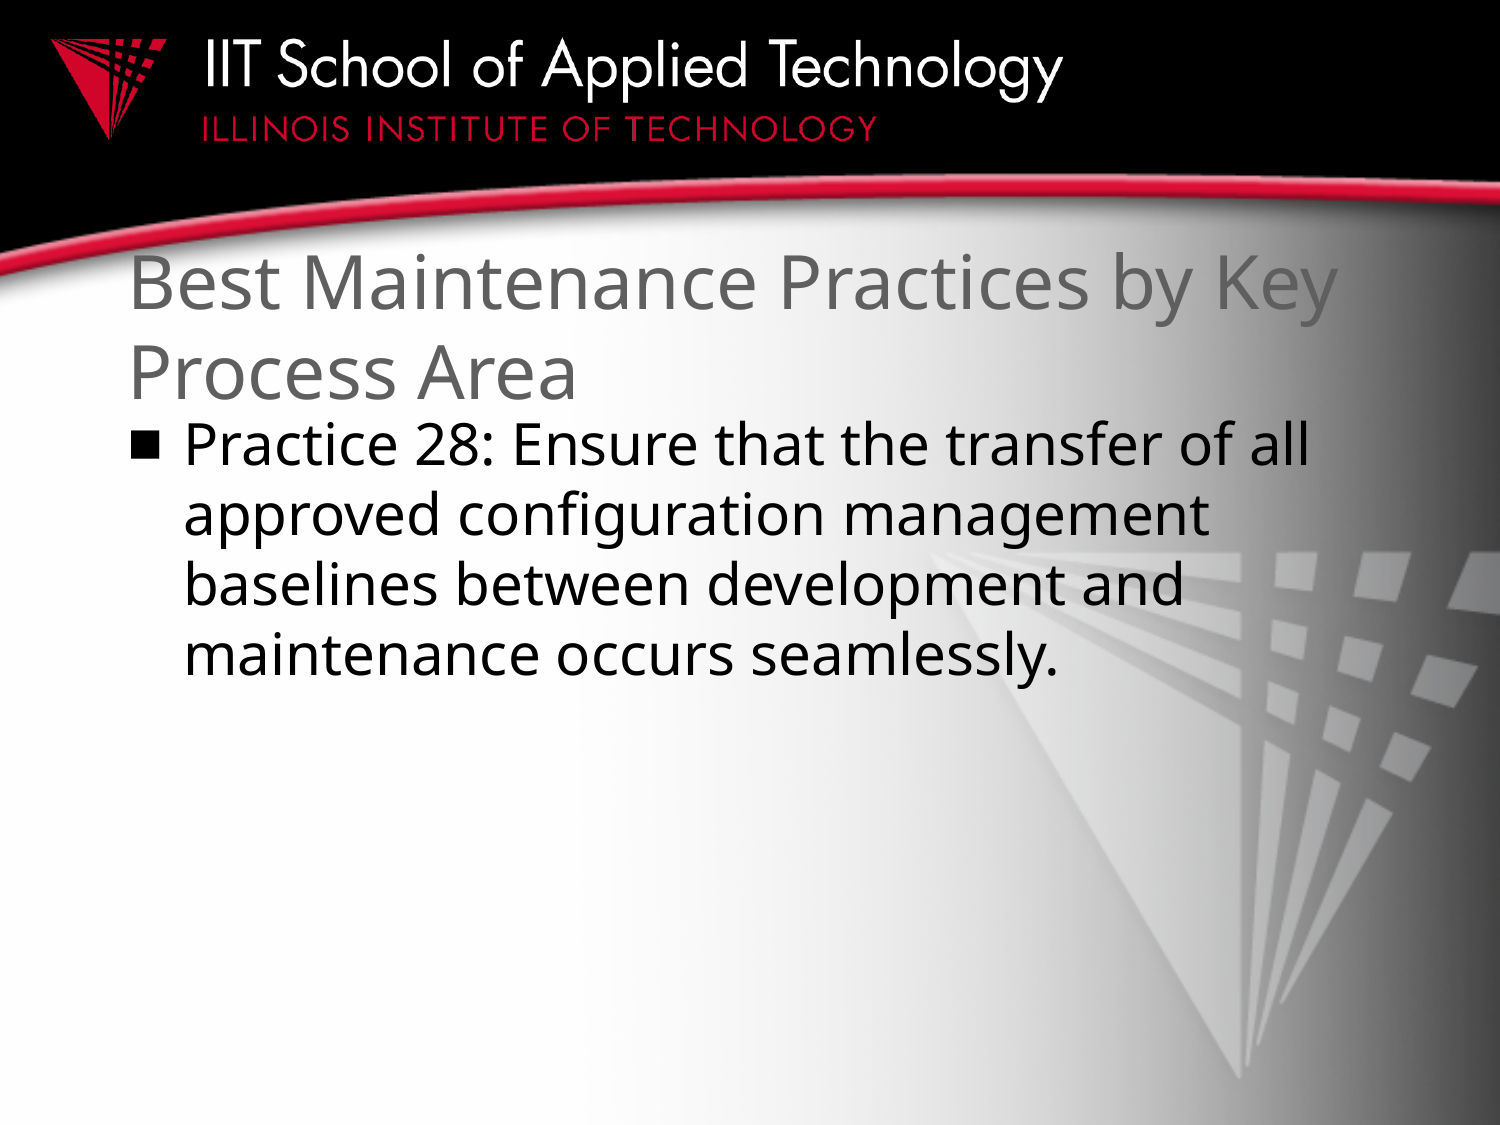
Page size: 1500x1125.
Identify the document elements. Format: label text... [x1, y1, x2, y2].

list Practice 28: Ensure that the transfer of all approved configuration management baselines between development and maintenance occurs seamlessly. [37, 399, 1426, 1101]
picture [0, 0, 1500, 1125]
title Best Maintenance Practices by Key Process Area [112, 249, 1388, 399]
